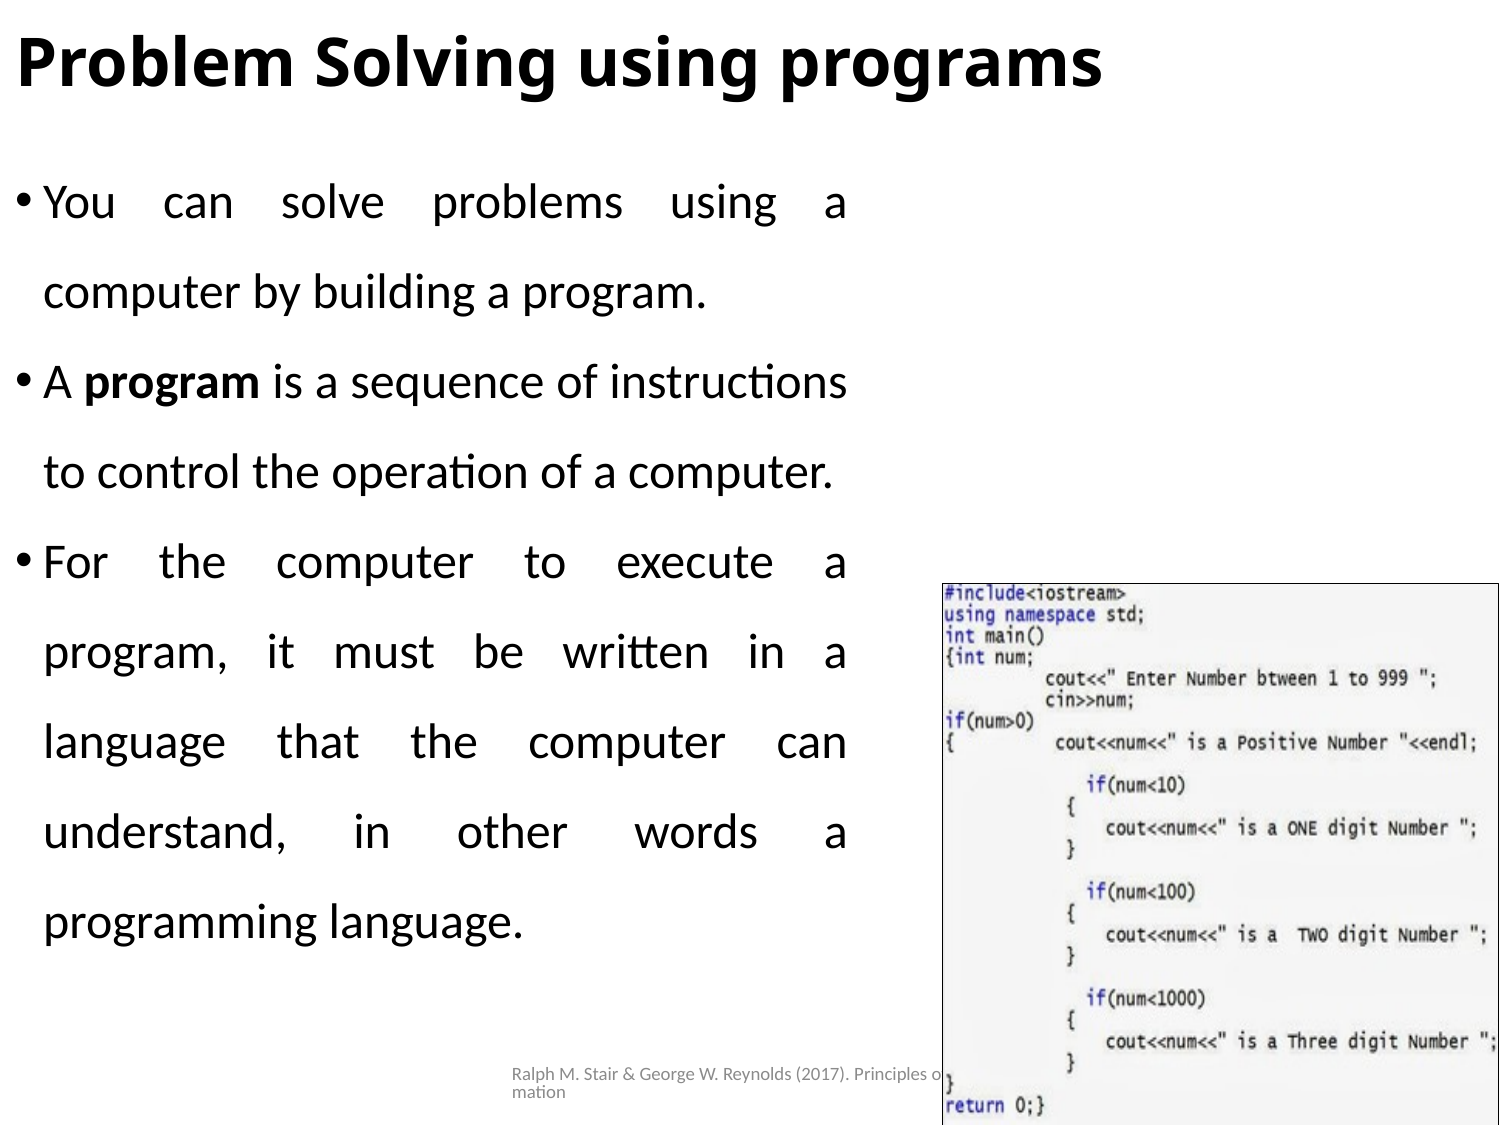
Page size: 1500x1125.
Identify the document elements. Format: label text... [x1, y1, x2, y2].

footer Ralph M. Stair & George W. Reynolds (2017). Principles of Information [496, 1042, 942, 1103]
list You can solve problems using a computer by building a program. A program is a sequence of instructions to control the operation of a computer. For the computer to execute a program, it must be written in a language that the computer can understand, in other words a programming language. [0, 131, 863, 1059]
picture [942, 583, 1498, 1125]
title Problem Solving using programs [0, 20, 1350, 109]
